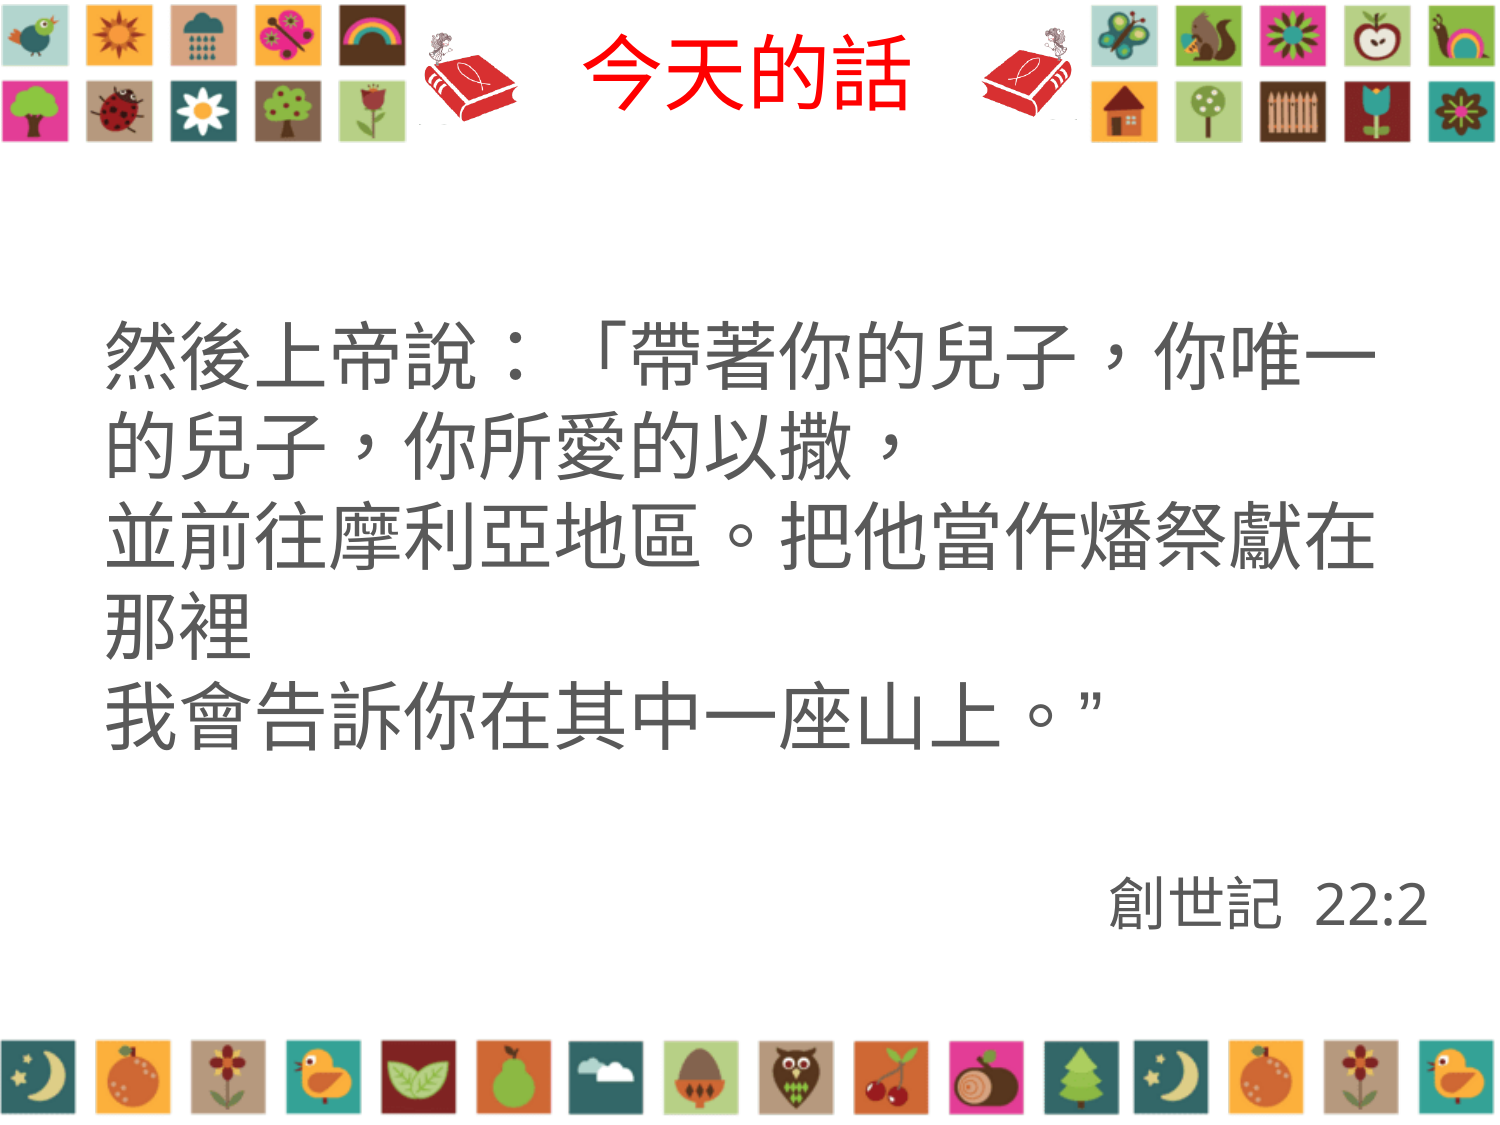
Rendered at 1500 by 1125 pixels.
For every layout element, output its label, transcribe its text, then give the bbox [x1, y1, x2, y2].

text_box 然後上帝說：「帶著你的兒子，你唯一的兒子，你所愛的以撒， 並前往摩利亞地區。把他當作燔祭獻在那裡 我會告訴你在其中一座山上。” [88, 302, 1436, 768]
picture [0, 3, 550, 150]
text_box 今天的話 [425, 13, 1077, 129]
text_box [0, 1028, 1500, 1118]
picture [950, 3, 1500, 150]
text_box 創世記 22:2 [812, 860, 1444, 945]
